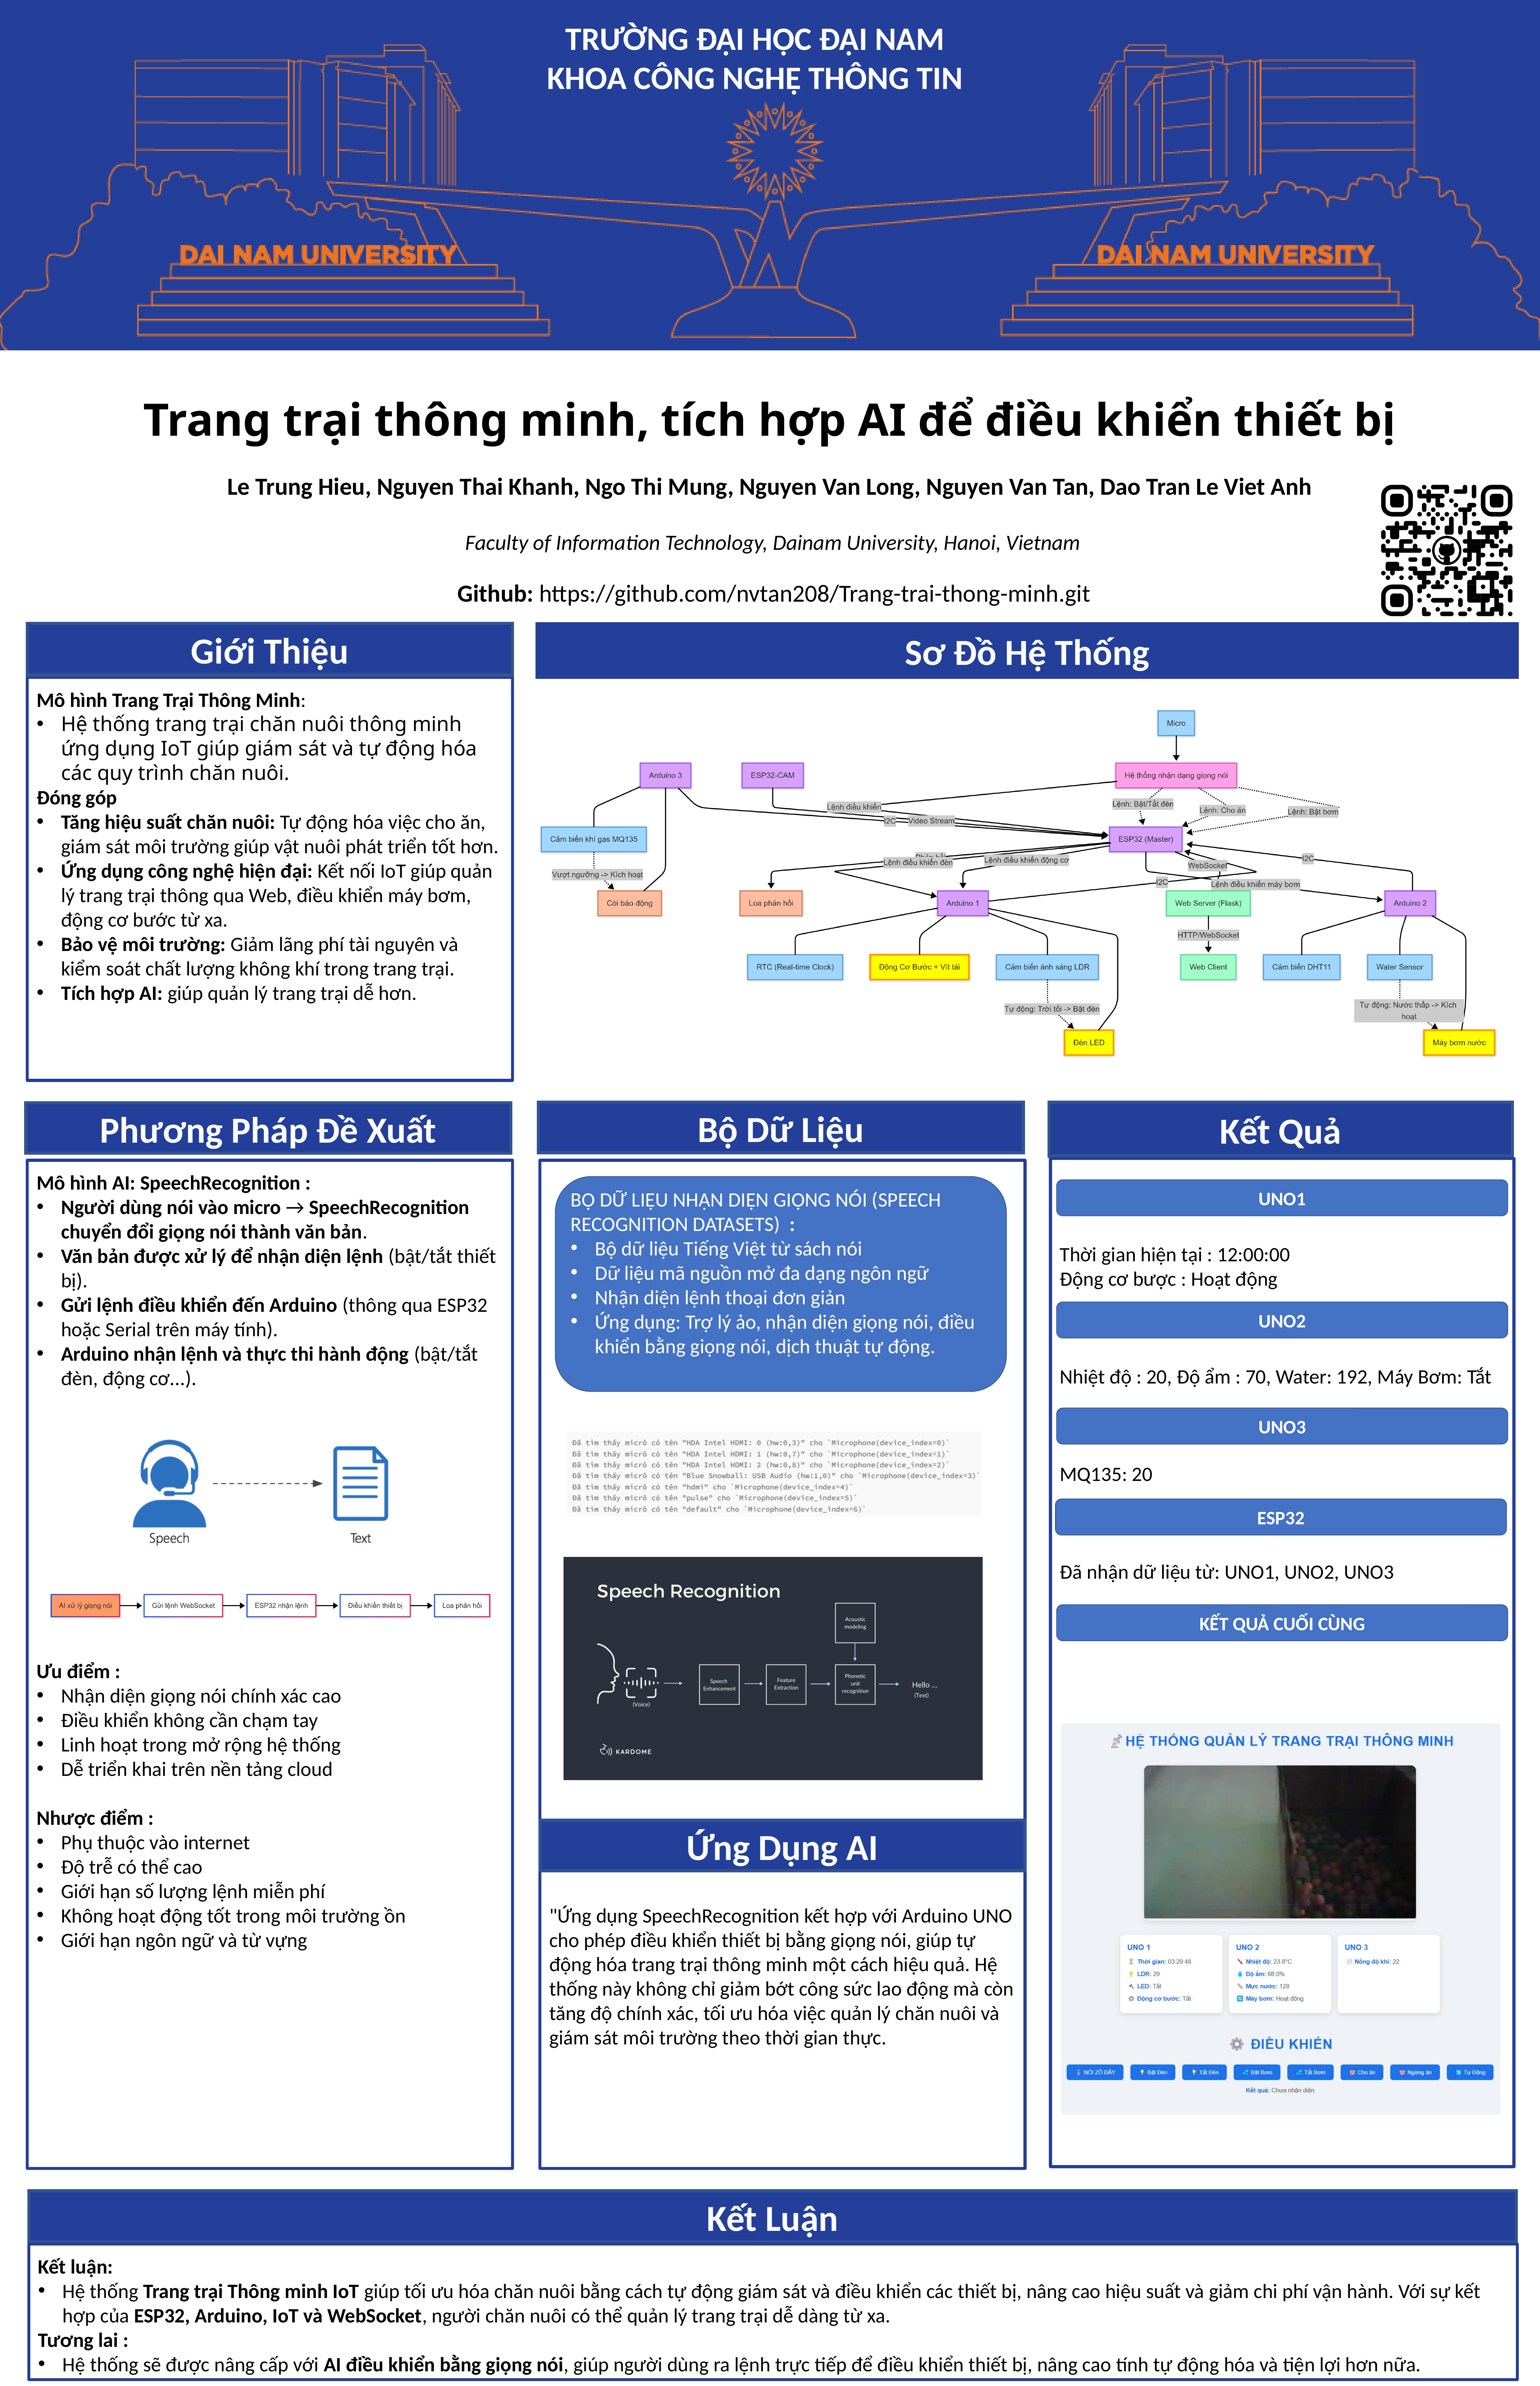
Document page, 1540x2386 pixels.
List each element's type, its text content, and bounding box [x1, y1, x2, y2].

text_box Kết Quả [1049, 1102, 1513, 1156]
text_box Mô hình Trang Trại Thông Minh: Hệ thống trang trại chăn nuôi thông minh ứng dụng IoT giúp giám sát và tự động hóa các quy trình chăn nuôi. Đóng góp Tăng hiệu suất chăn nuôi: Tự động hóa việc cho ăn, giám sát môi trường giúp vật nuôi phát triển tốt hơn. Ứng dụng công nghệ hiện đại: Kết nối IoT giúp quản lý trang trại thông qua Web, điều khiển máy bơm, động cơ bước từ xa. Bảo vệ môi trường: Giảm lãng phí tài nguyên và kiểm soát chất lượng không khí trong trang trại. Tích hợp AI: giúp quản lý trang trại dễ hơn. [27, 677, 513, 1081]
text_box UNO3 [1056, 1408, 1508, 1445]
text_box Github: https://github.com/nvtan208/Trang-trai-thong-minh.git [452, 575, 1096, 609]
text_box Giới Thiệu [27, 623, 513, 675]
picture [47, 1590, 494, 1621]
text_box BỘ DỮ LIỆU NHẬN DIỆN GIỌNG NÓI (SPEECH RECOGNITION DATASETS) : Bộ dữ liệu Tiếng Việt từ sách nói Dữ liệu mã nguồn mở đa dạng ngôn ngữ Nhận diện lệnh thoại đơn giản Ứng dụng: Trợ lý ảo, nhận diện giọng nói, điều khiển bằng giọng nói, dịch thuật tự động. [555, 1176, 1007, 1392]
text_box Trang trại thông minh, tích hợp AI để điều khiển thiết bị [77, 350, 1463, 448]
picture [564, 1557, 983, 1780]
picture [567, 1432, 981, 1517]
picture [1374, 478, 1518, 621]
text_box Le Trung Hieu, Nguyen Thai Khanh, Ngo Thi Mung, Nguyen Van Long, Nguyen Van Tan, Dao Tran Le Viet Anh [196, 473, 1344, 497]
text_box Bộ Dữ Liệu [538, 1102, 1024, 1153]
text_box "Ứng dụng SpeechRecognition kết hợp với Arduino UNO cho phép điều khiển thiết bị bằng giọng nói, giúp tự động hóa trang trại thông minh một cách hiệu quả. Hệ thống này không chỉ giảm bớt công sức lao động mà còn tăng độ chính xác, tối ưu hóa việc quản lý chăn nuôi và giám sát môi trường theo thời gian thực. [540, 1160, 1025, 1820]
text_box Kết luận: Hệ thống Trang trại Thông minh IoT giúp tối ưu hóa chăn nuôi bằng cách tự động giám sát và điều khiển các thiết bị, nâng cao hiệu suất và giảm chi phí vận hành. Với sự kết hợp của ESP32, Arduino, IoT và WebSocket, người chăn nuôi có thể quản lý trang trại dễ dàng từ xa. Tương lai : Hệ thống sẽ được nâng cấp với AI điều khiển bằng giọng nói, giúp người dùng ra lệnh trực tiếp để điều khiển thiết bị, nâng cao tính tự động hóa và tiện lợi hơn nữa. [29, 2244, 1518, 2380]
text_box Ứng Dụng AI [539, 1820, 1025, 1871]
text_box Mô hình AI: SpeechRecognition : Người dùng nói vào micro → SpeechRecognition chuyển đổi giọng nói thành văn bản. Văn bản được xử lý để nhận diện lệnh (bật/tắt thiết bị). Gửi lệnh điều khiển đến Arduino (thông qua ESP32 hoặc Serial trên máy tính). Arduino nhận lệnh và thực thi hành động (bật/tắt đèn, động cơ...). Ưu điểm : Nhận diện giọng nói chính xác cao Điều khiển không cần chạm tay Linh hoạt trong mở rộng hệ thống Dễ triển khai trên nền tảng cloud Nhược điểm : Phụ thuộc vào internet Độ trễ có thể cao Giới hạn số lượng lệnh miễn phí Không hoạt động tốt trong môi trường ồn Giới hạn ngôn ngữ và từ vựng [27, 1160, 513, 2169]
text_box Phương Pháp Đề Xuất [25, 1102, 511, 1154]
picture [537, 706, 1501, 1060]
picture [1061, 1723, 1500, 2115]
text_box Thời gian hiện tại : 12:00:00 Động cơ bược : Hoạt động Nhiệt độ : 20, Độ ẩm : 70, Water: 192, Máy Bơm: Tắt MQ135: 20 Đã nhận dữ liệu từ: UNO1, UNO2, UNO3 [1050, 1158, 1514, 2167]
text_box ESP32 [1055, 1499, 1507, 1536]
text_box Kết Luận [28, 2190, 1517, 2242]
text_box UNO1 [1056, 1179, 1508, 1216]
text_box UNO2 [1056, 1301, 1508, 1339]
picture [120, 1427, 403, 1559]
text_box Faculty of Information Technology, Dainam University, Hanoi, Vietnam [258, 488, 1288, 594]
text_box KẾT QUẢ CUỐI CÙNG [1056, 1604, 1508, 1641]
text_box Sơ Đồ Hệ Thống [537, 623, 1518, 678]
picture [0, 0, 1540, 350]
text_box "Ứng dụng SpeechRecognition kết hợp với Arduino UNO cho phép điều khiển thiết bị bằng giọng nói, giúp tự động hóa trang trại thông minh một cách hiệu quả. Hệ thống này không chỉ giảm bớt công sức lao động mà còn tăng độ chính xác, tối ưu hóa việc quản lý chăn nuôi và giám sát môi trường theo thời gian thực. [540, 1871, 1025, 2169]
